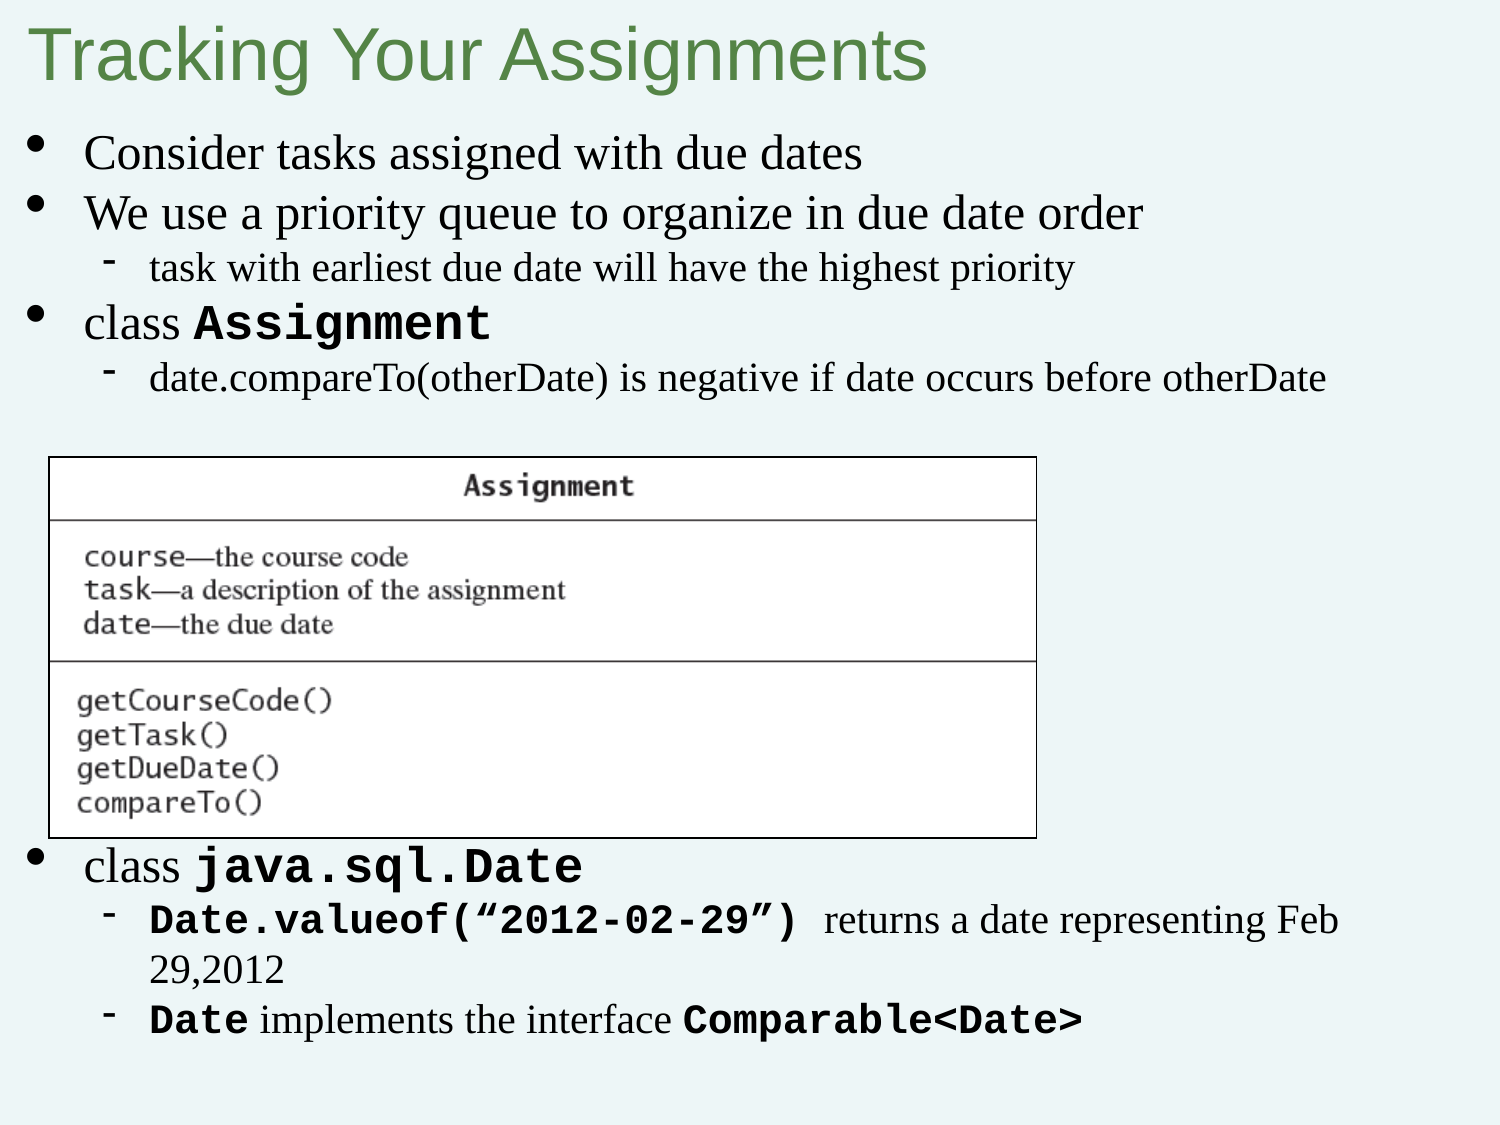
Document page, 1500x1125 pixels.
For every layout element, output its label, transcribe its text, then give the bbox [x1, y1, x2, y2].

picture [49, 457, 1037, 838]
text_box Consider tasks assigned with due dates We use a priority queue to organize in due date order task with earliest due date will have the highest priority class Assignment date.compareTo(otherDate) is negative if date occurs before otherDate [12, 112, 1475, 450]
text_box class java.sql.Date Date.valueof(“2012-02-29”) returns a date representing Feb 29,2012 Date implements the interface Comparable<Date> [12, 824, 1475, 1125]
text_box Tracking Your Assignments [12, 0, 1500, 100]
